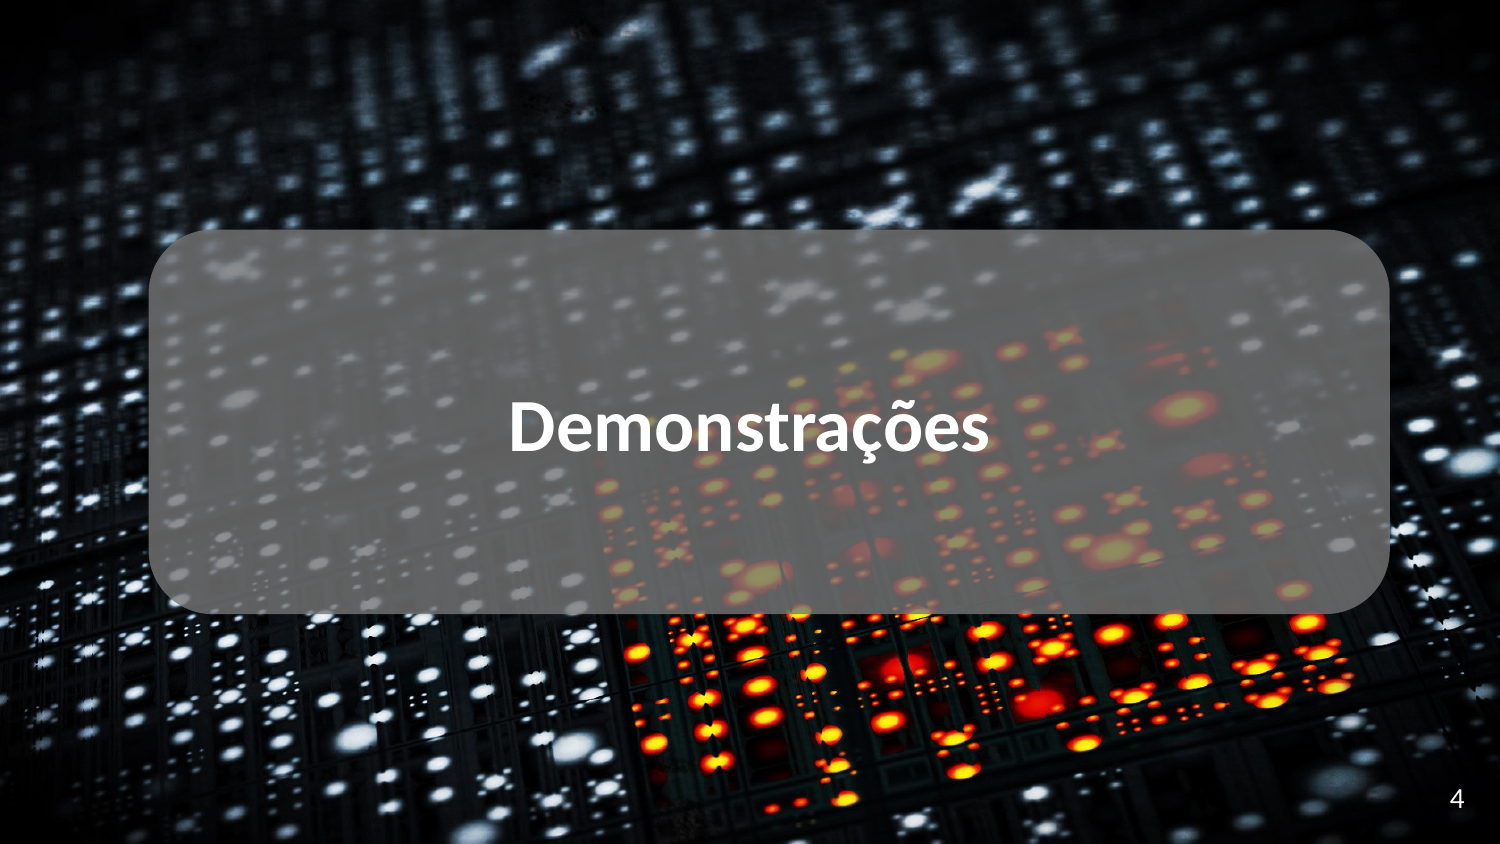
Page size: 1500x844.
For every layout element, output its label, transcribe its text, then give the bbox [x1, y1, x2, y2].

picture [0, 0, 1500, 844]
title Demonstrações [148, 229, 1352, 615]
slide_number ‹#› [1389, 764, 1480, 830]
